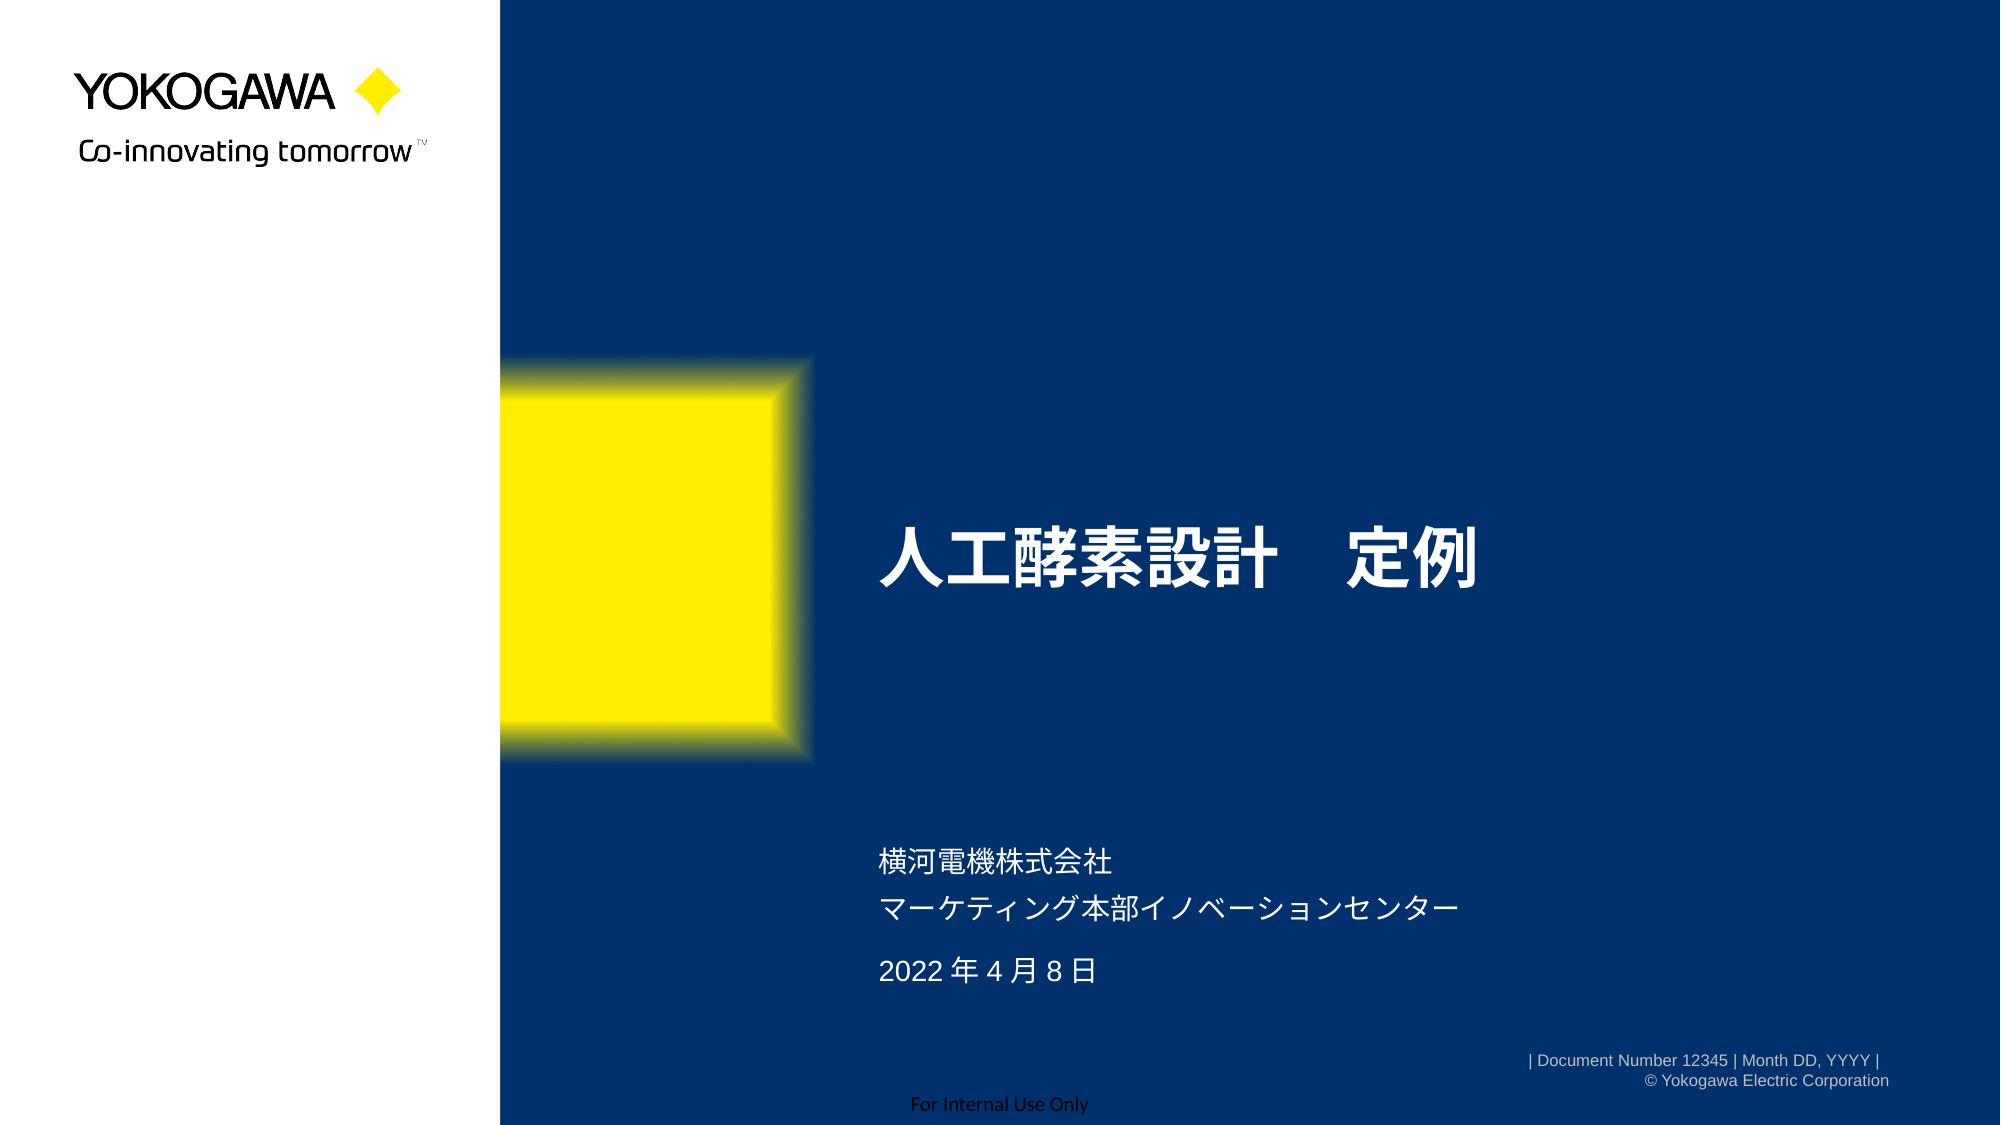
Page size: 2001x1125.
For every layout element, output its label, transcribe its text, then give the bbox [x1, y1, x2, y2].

list 横河電機株式会社 マーケティング本部イノベーションセンター [863, 835, 1735, 939]
list 2022年4月8日 [863, 949, 1498, 994]
picture [500, 288, 882, 832]
picture [73, 67, 427, 167]
title 人工酵素設計 定例 [863, 416, 1932, 707]
